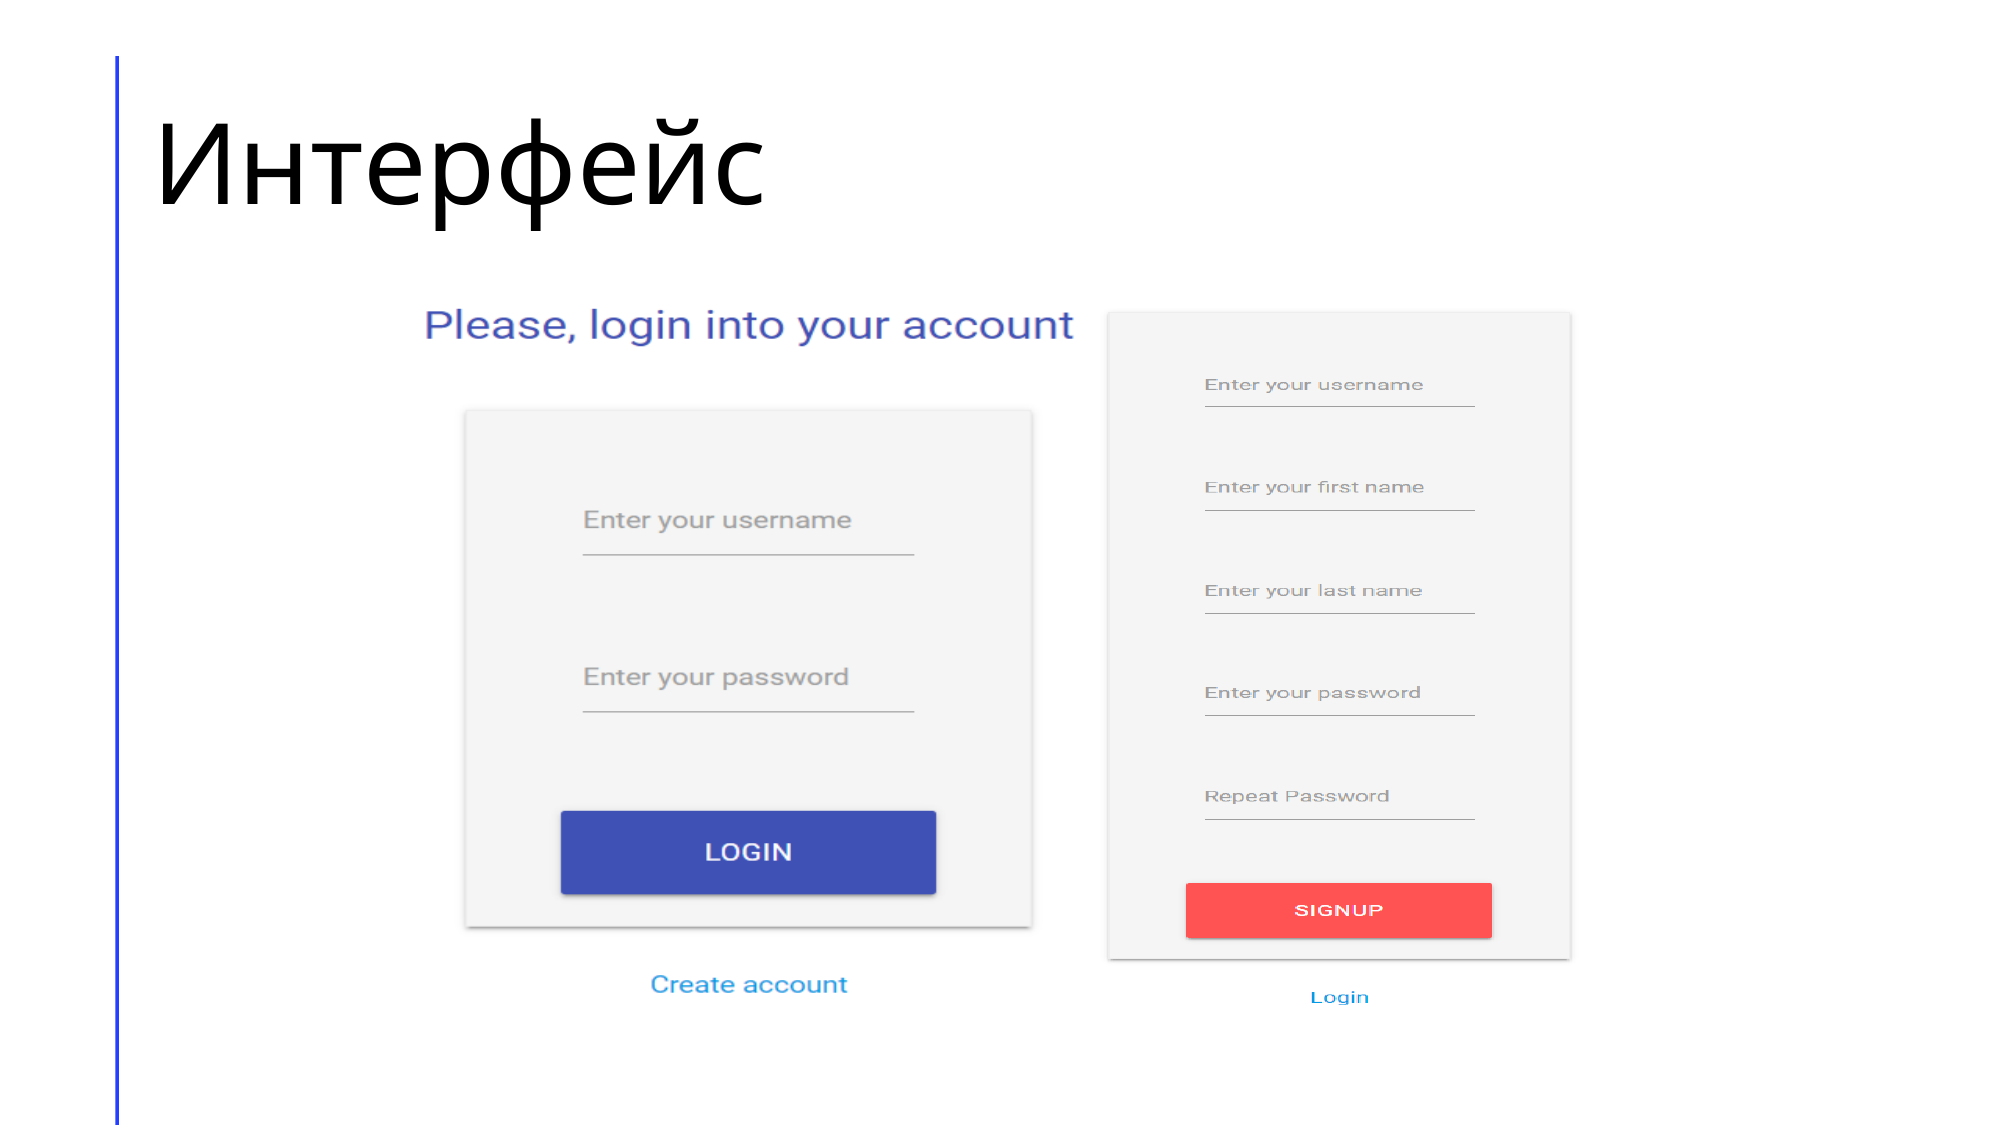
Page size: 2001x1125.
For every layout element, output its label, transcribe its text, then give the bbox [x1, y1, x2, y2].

picture [408, 299, 1085, 1014]
picture [1092, 299, 1592, 1014]
title Интерфейс [137, 59, 1863, 278]
